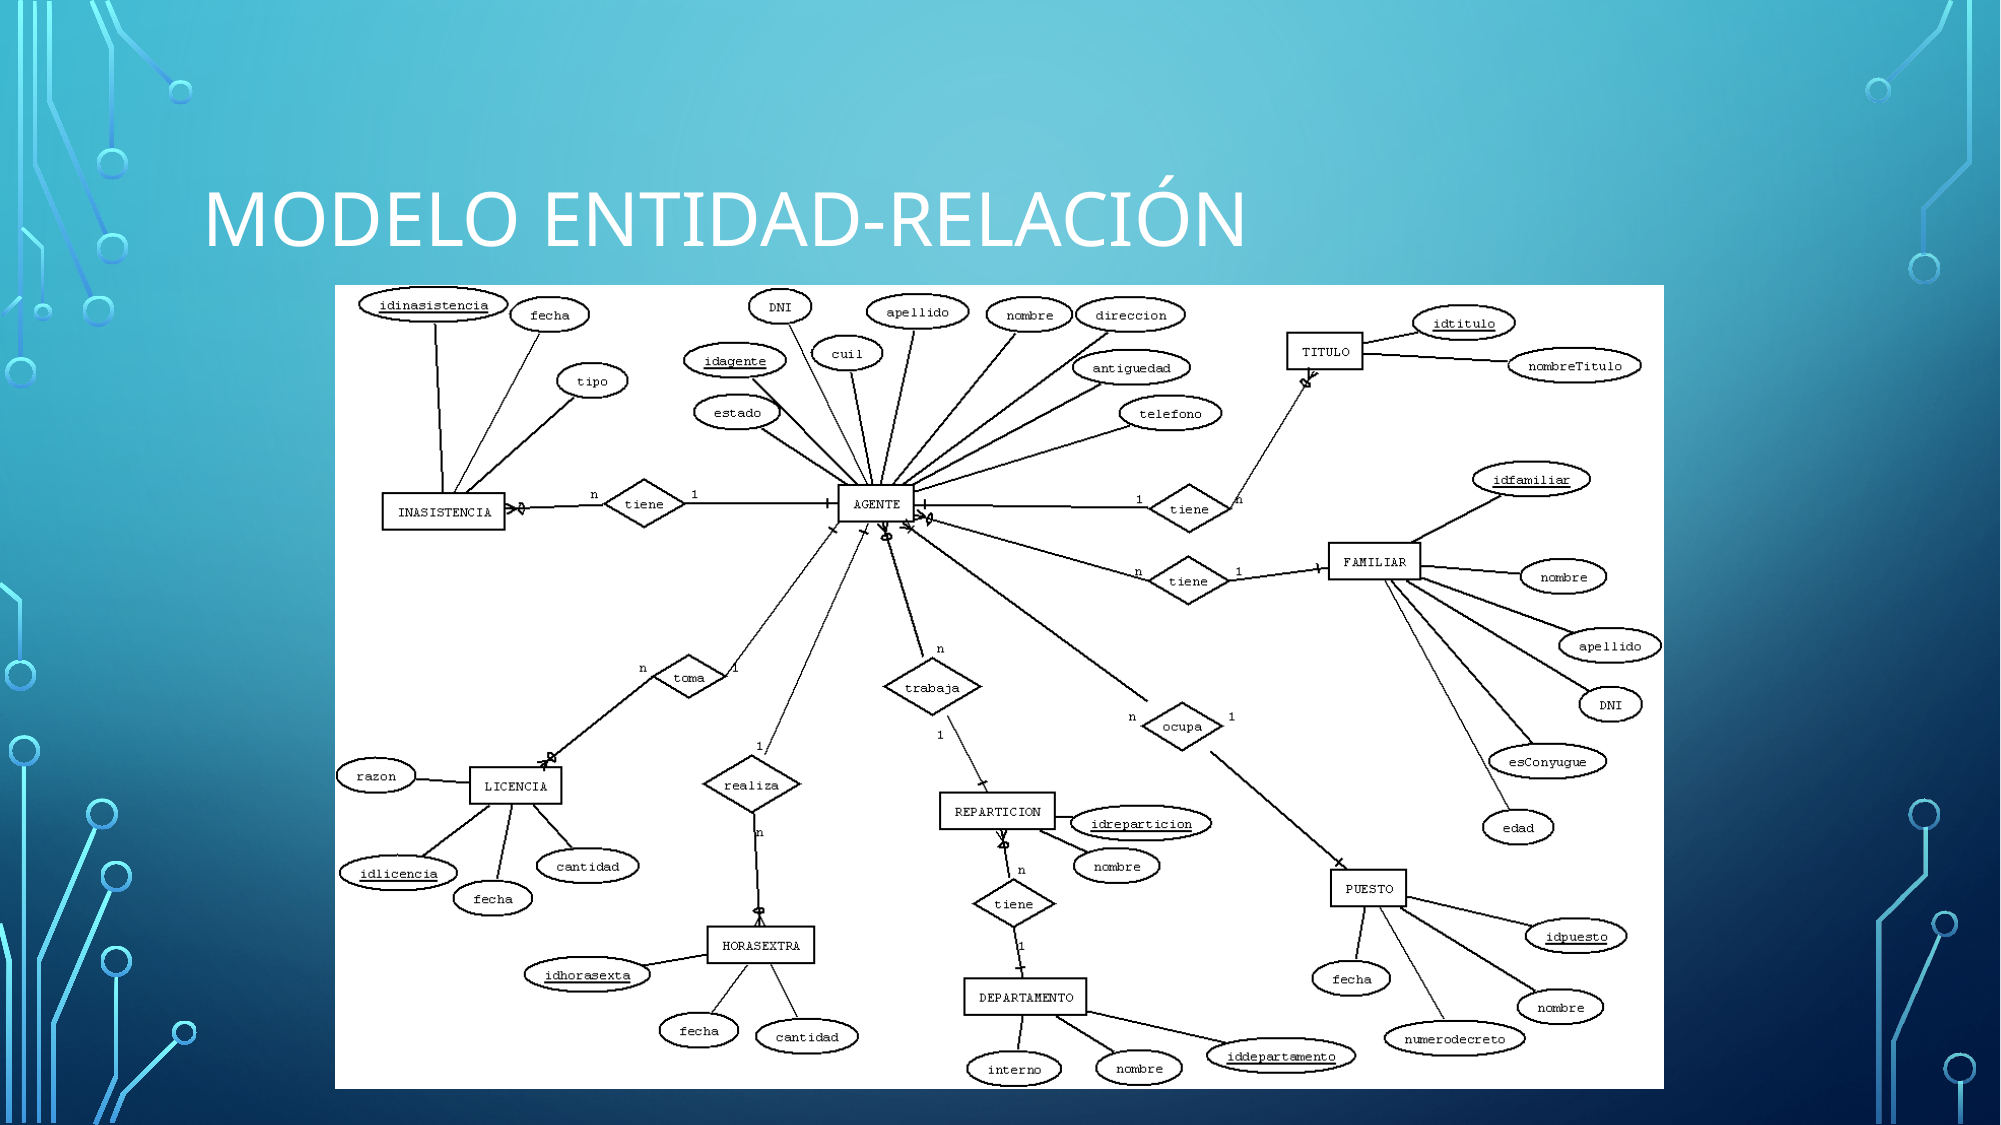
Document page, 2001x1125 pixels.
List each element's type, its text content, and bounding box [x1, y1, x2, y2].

title Modelo entidad-relación [187, 101, 1813, 344]
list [335, 285, 1664, 1089]
